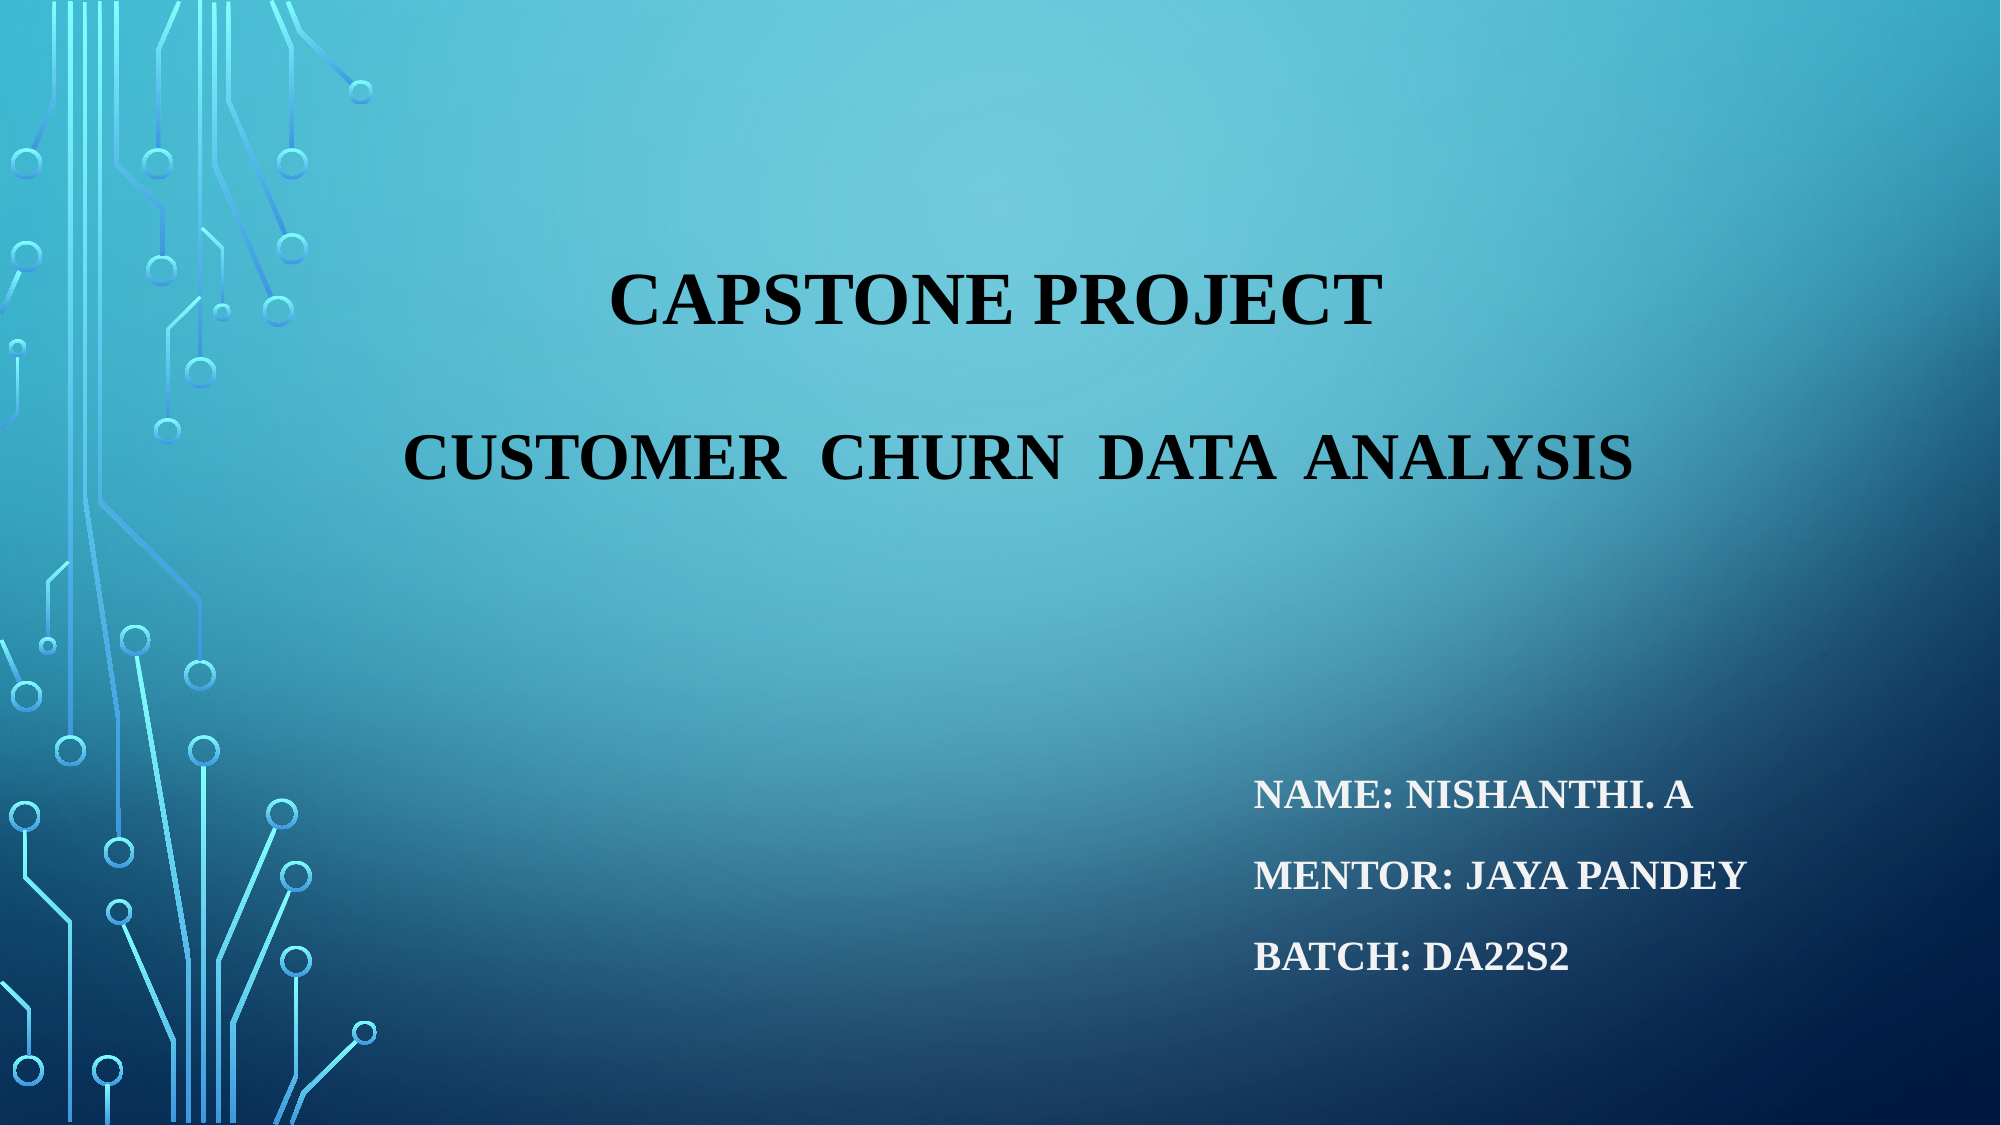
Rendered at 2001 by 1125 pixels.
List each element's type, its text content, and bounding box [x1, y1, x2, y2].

title Capstone project Customer churn data analysis [387, 97, 1813, 654]
subtitle Name: Nishanthi. A Mentor: Jaya Pandey Batch: DA22S2 [1238, 688, 1813, 996]
